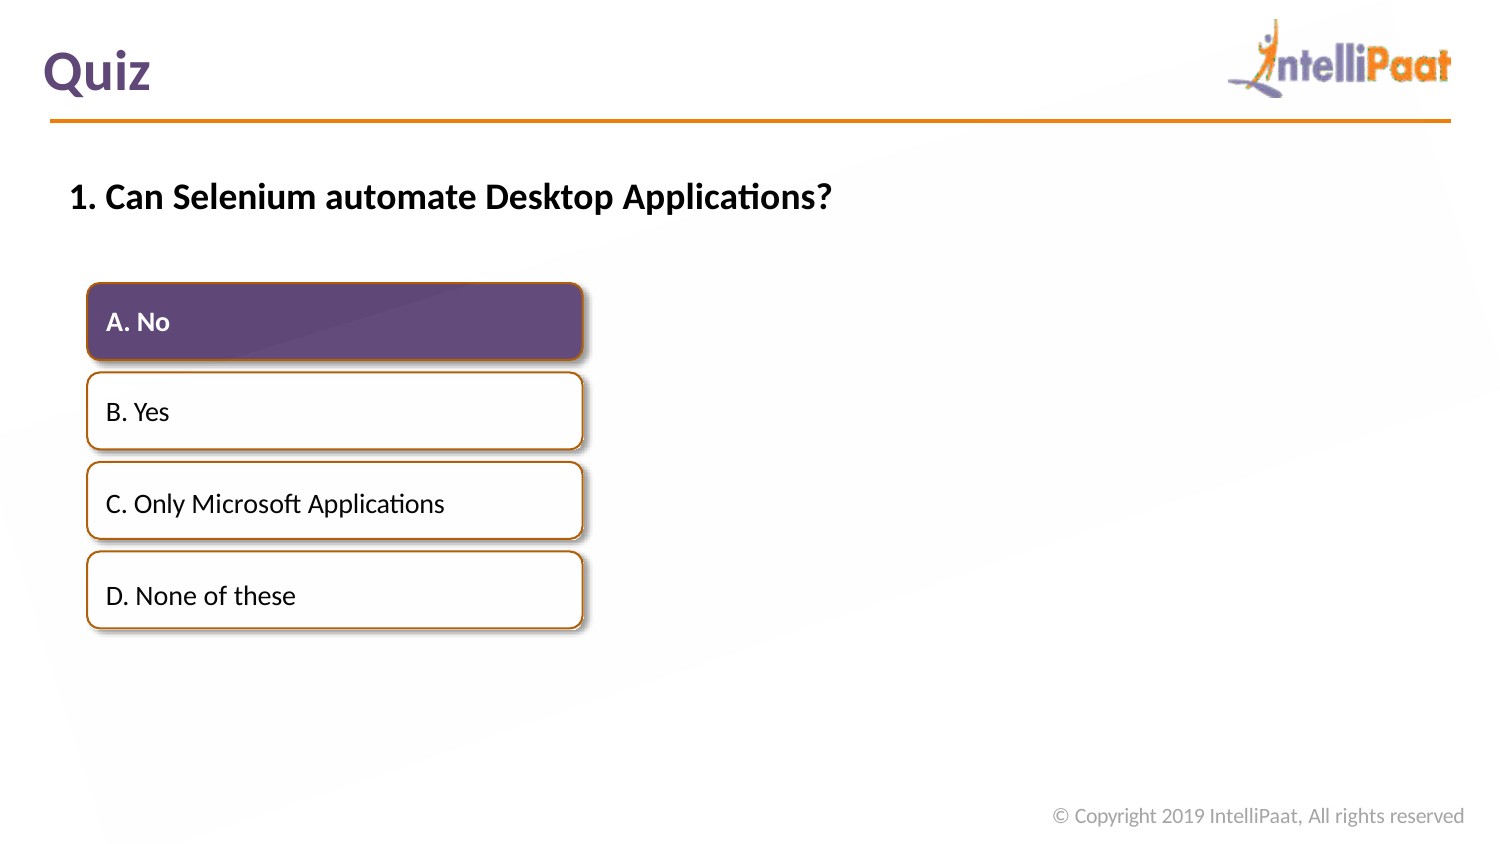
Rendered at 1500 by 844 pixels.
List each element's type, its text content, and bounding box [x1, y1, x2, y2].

footer © Copyright 2019 IntelliPaat, All rights reserved [1049, 804, 1478, 844]
text_box [0, 1, 1500, 844]
